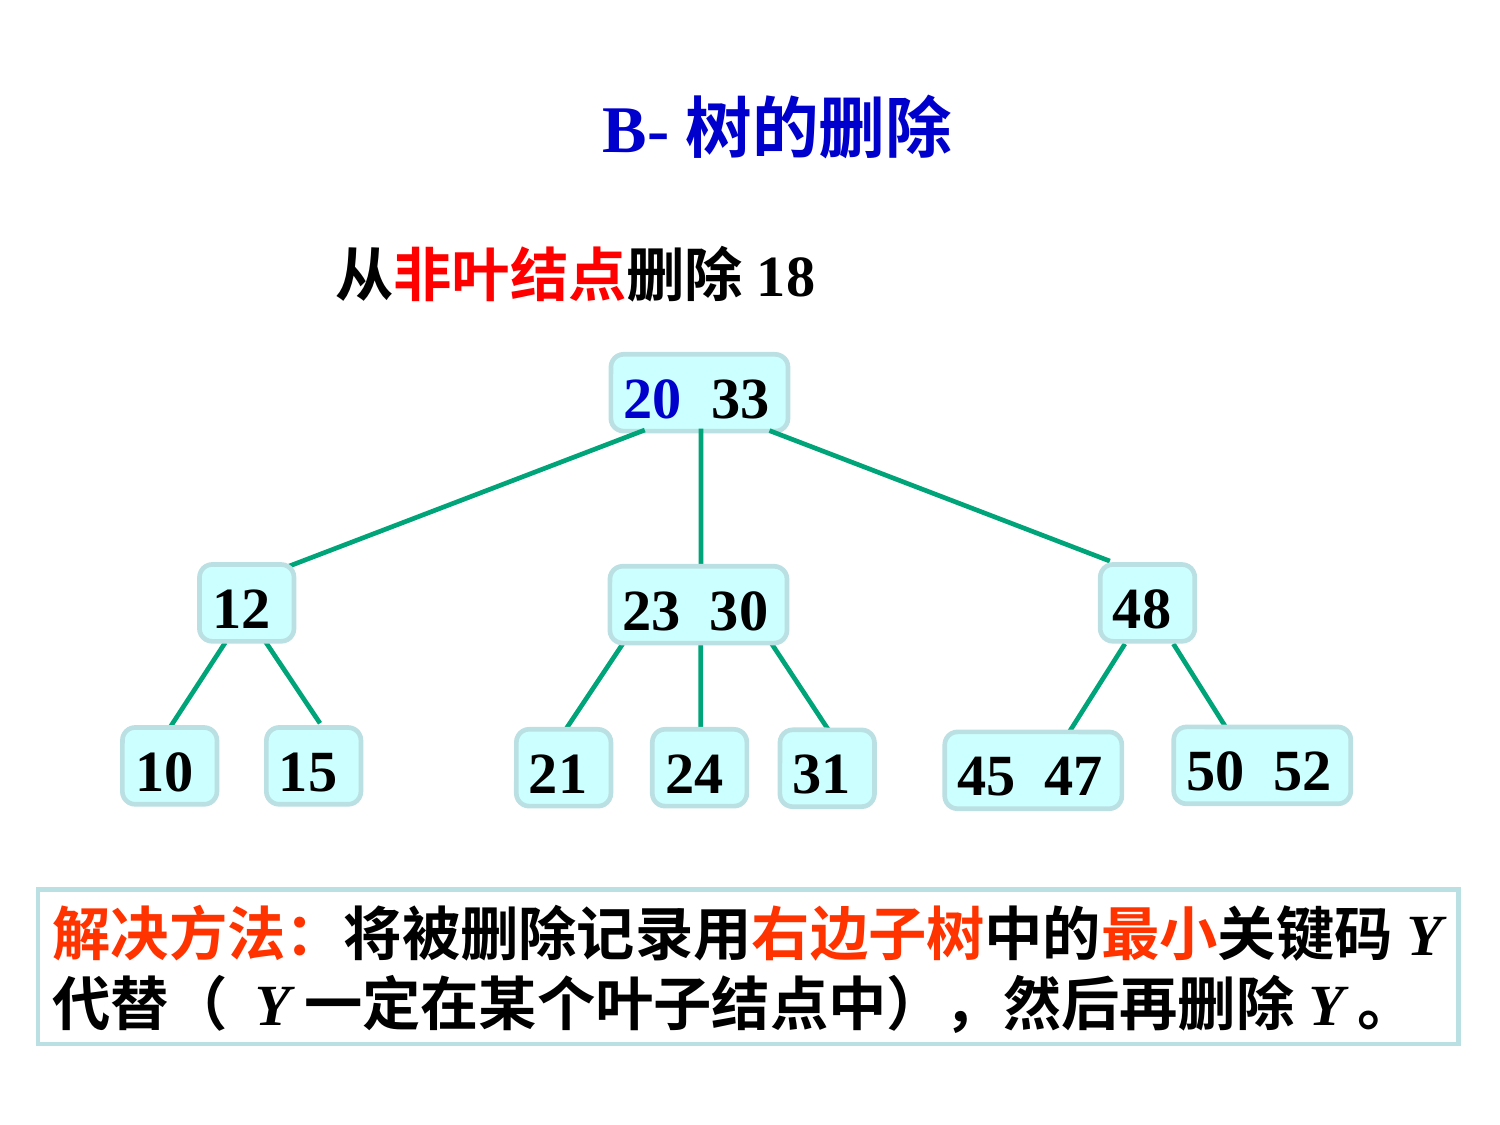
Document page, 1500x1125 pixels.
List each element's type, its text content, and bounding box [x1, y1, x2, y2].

text_box 31 [779, 729, 875, 807]
text_box B-树的删除 [435, 78, 1121, 173]
text_box 21 [516, 729, 611, 807]
text_box 23 30 [609, 566, 788, 644]
text_box 12 [199, 564, 295, 642]
text_box 10 [122, 727, 217, 805]
text_box 20 33 [610, 354, 789, 432]
text_box 15 [266, 727, 361, 805]
text_box 50 52 [1173, 726, 1351, 804]
text_box 从非叶结点删除18 [320, 230, 845, 315]
text_box 45 47 [944, 731, 1122, 809]
text_box 解决方法：将被删除记录用右边子树中的最小关键码Y代替（ Y一定在某个叶子结点中），然后再删除Y。 [38, 889, 1459, 1045]
text_box 48 [1100, 564, 1195, 642]
text_box 24 [652, 729, 747, 807]
